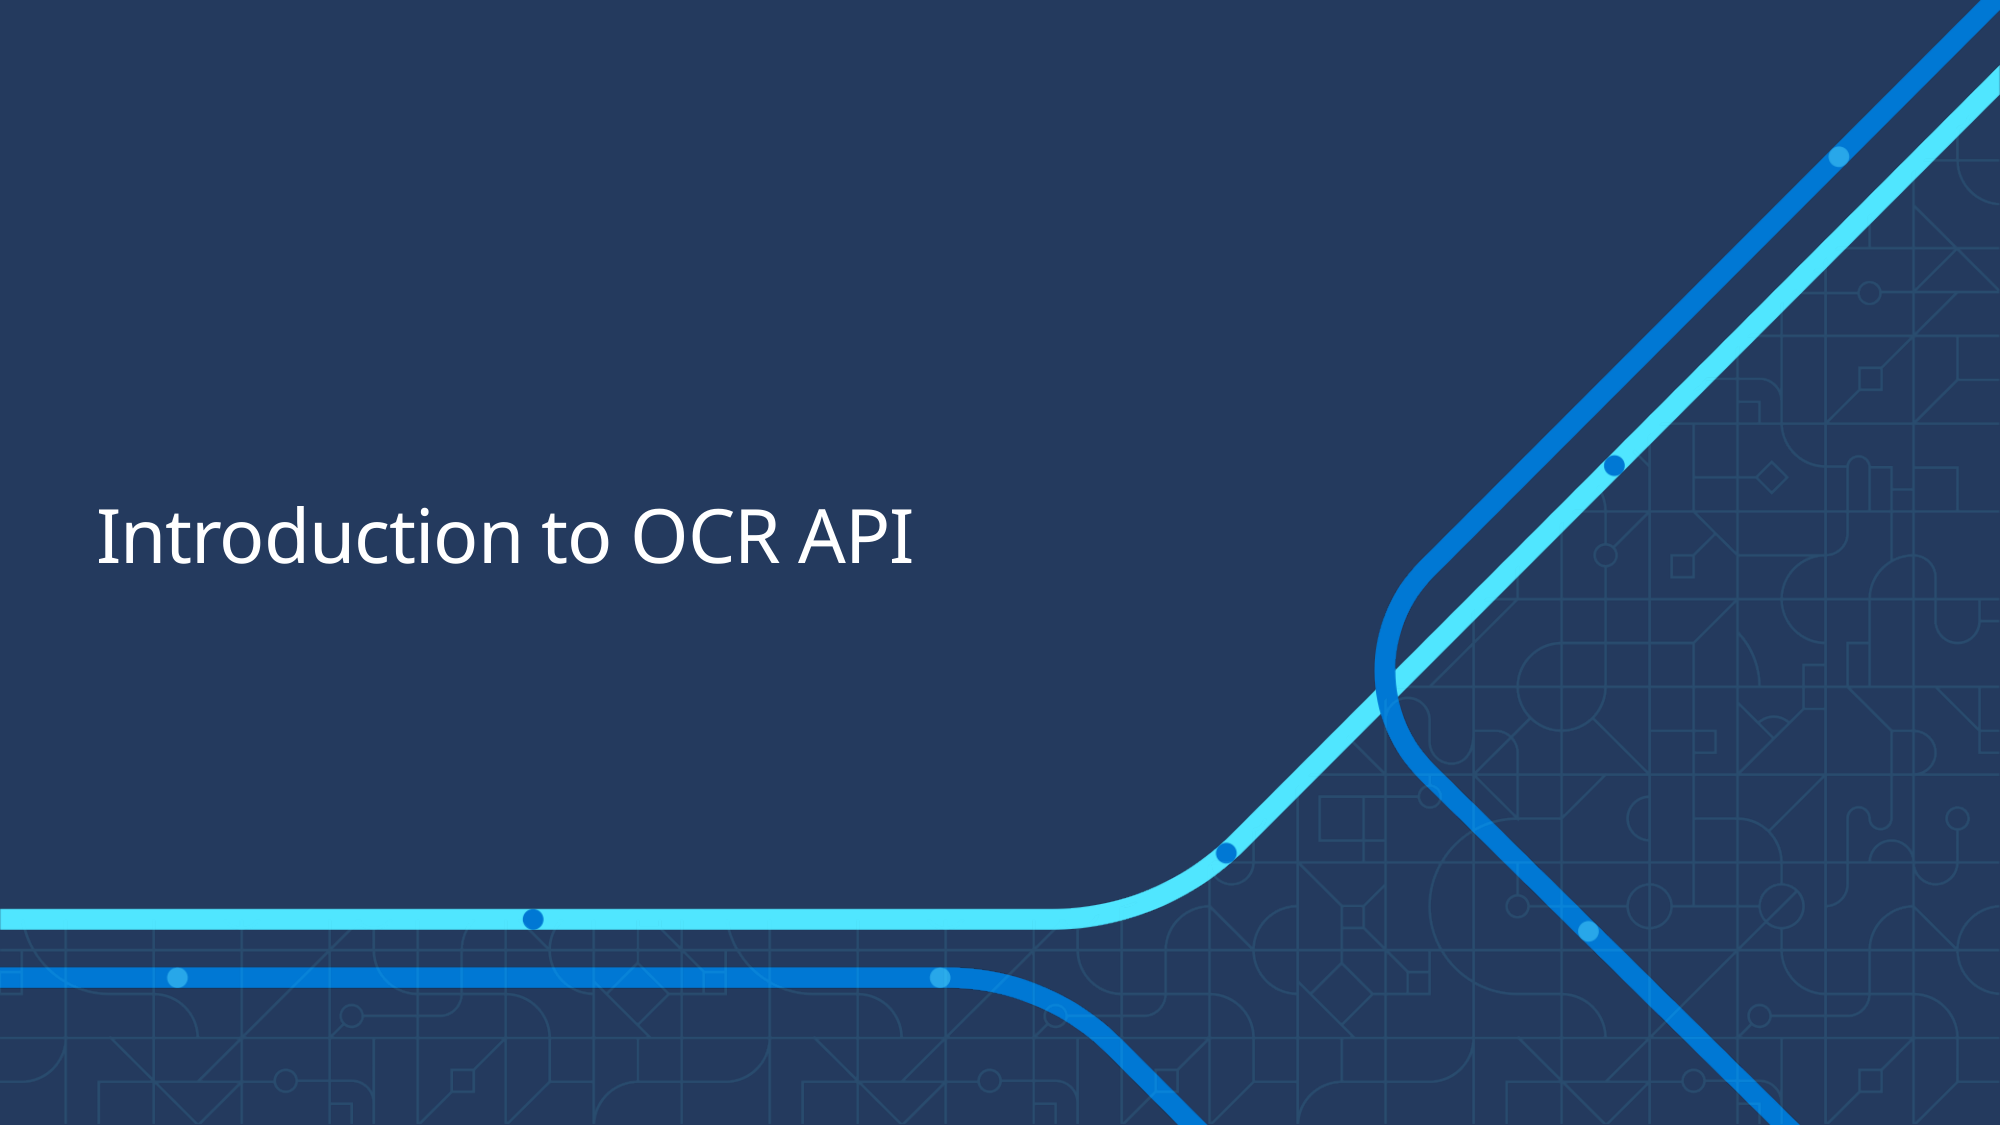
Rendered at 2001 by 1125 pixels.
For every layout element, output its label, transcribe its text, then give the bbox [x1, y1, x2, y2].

picture [0, 0, 2000, 1125]
title Introduction to OCR API [96, 391, 1225, 580]
